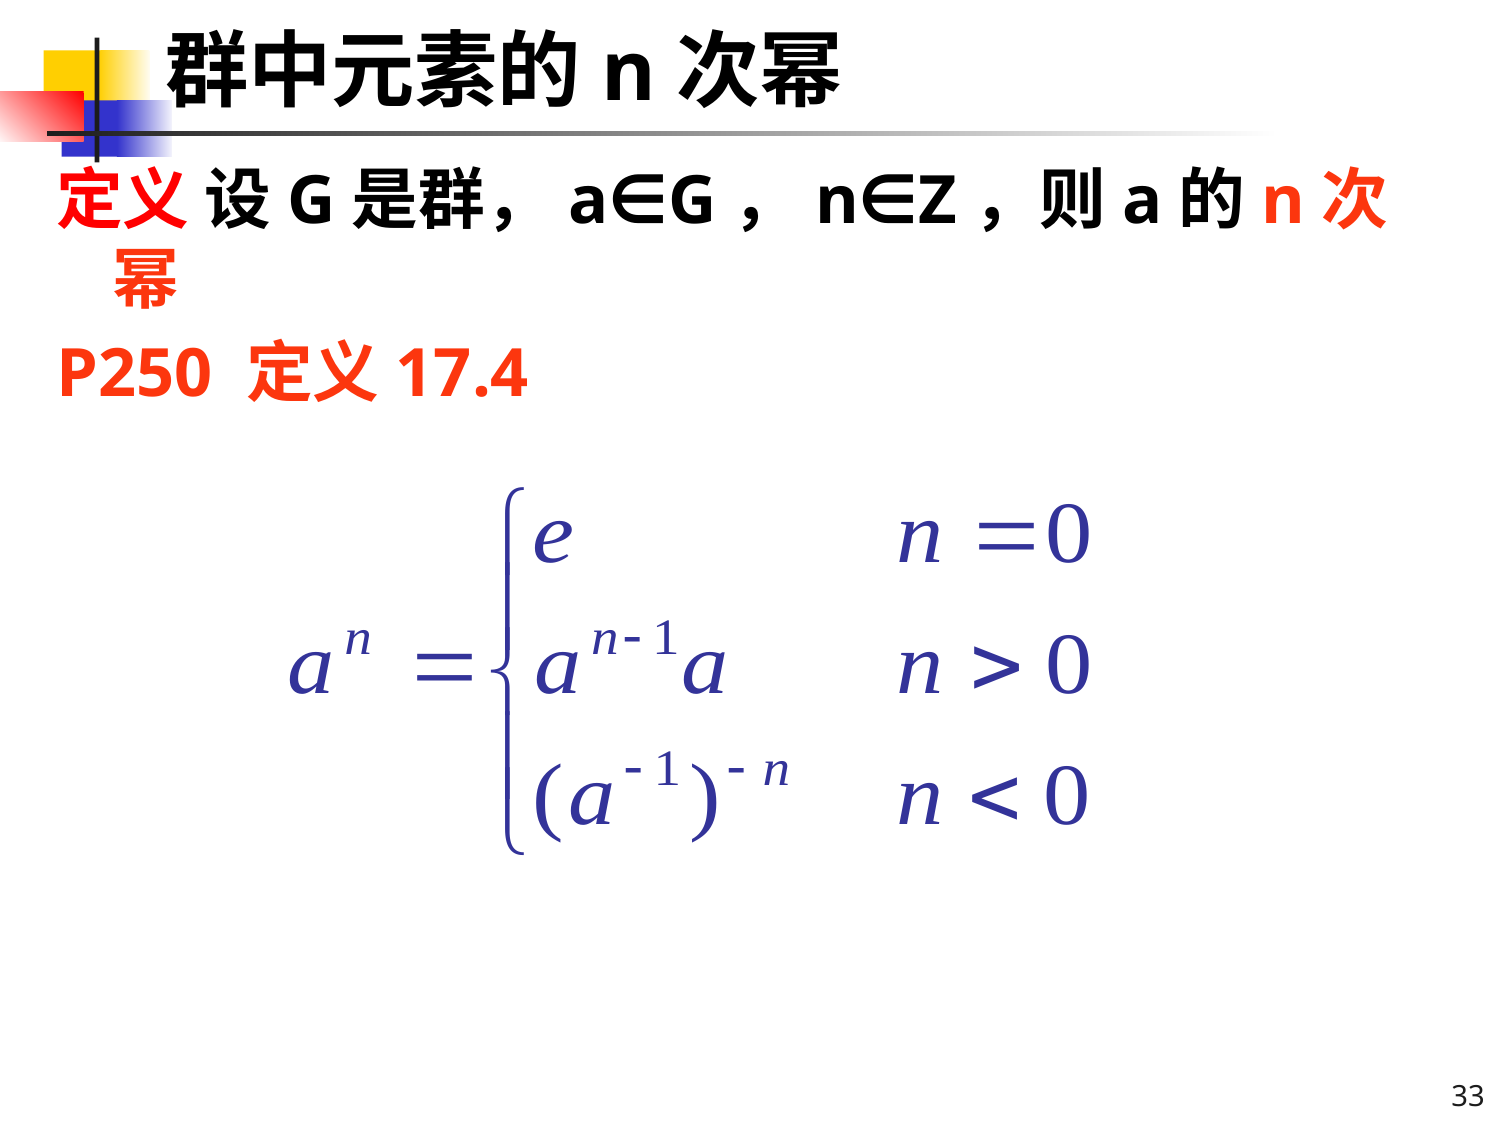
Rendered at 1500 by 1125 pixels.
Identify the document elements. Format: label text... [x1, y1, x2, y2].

title 群中元素的n次幂 [150, 12, 1500, 125]
list 定义 设G是群，a∈G，n∈Z，则a的n次幂 P250 定义17.4 [41, 148, 1458, 802]
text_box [272, 467, 1104, 872]
footer 33 [1399, 1074, 1500, 1125]
